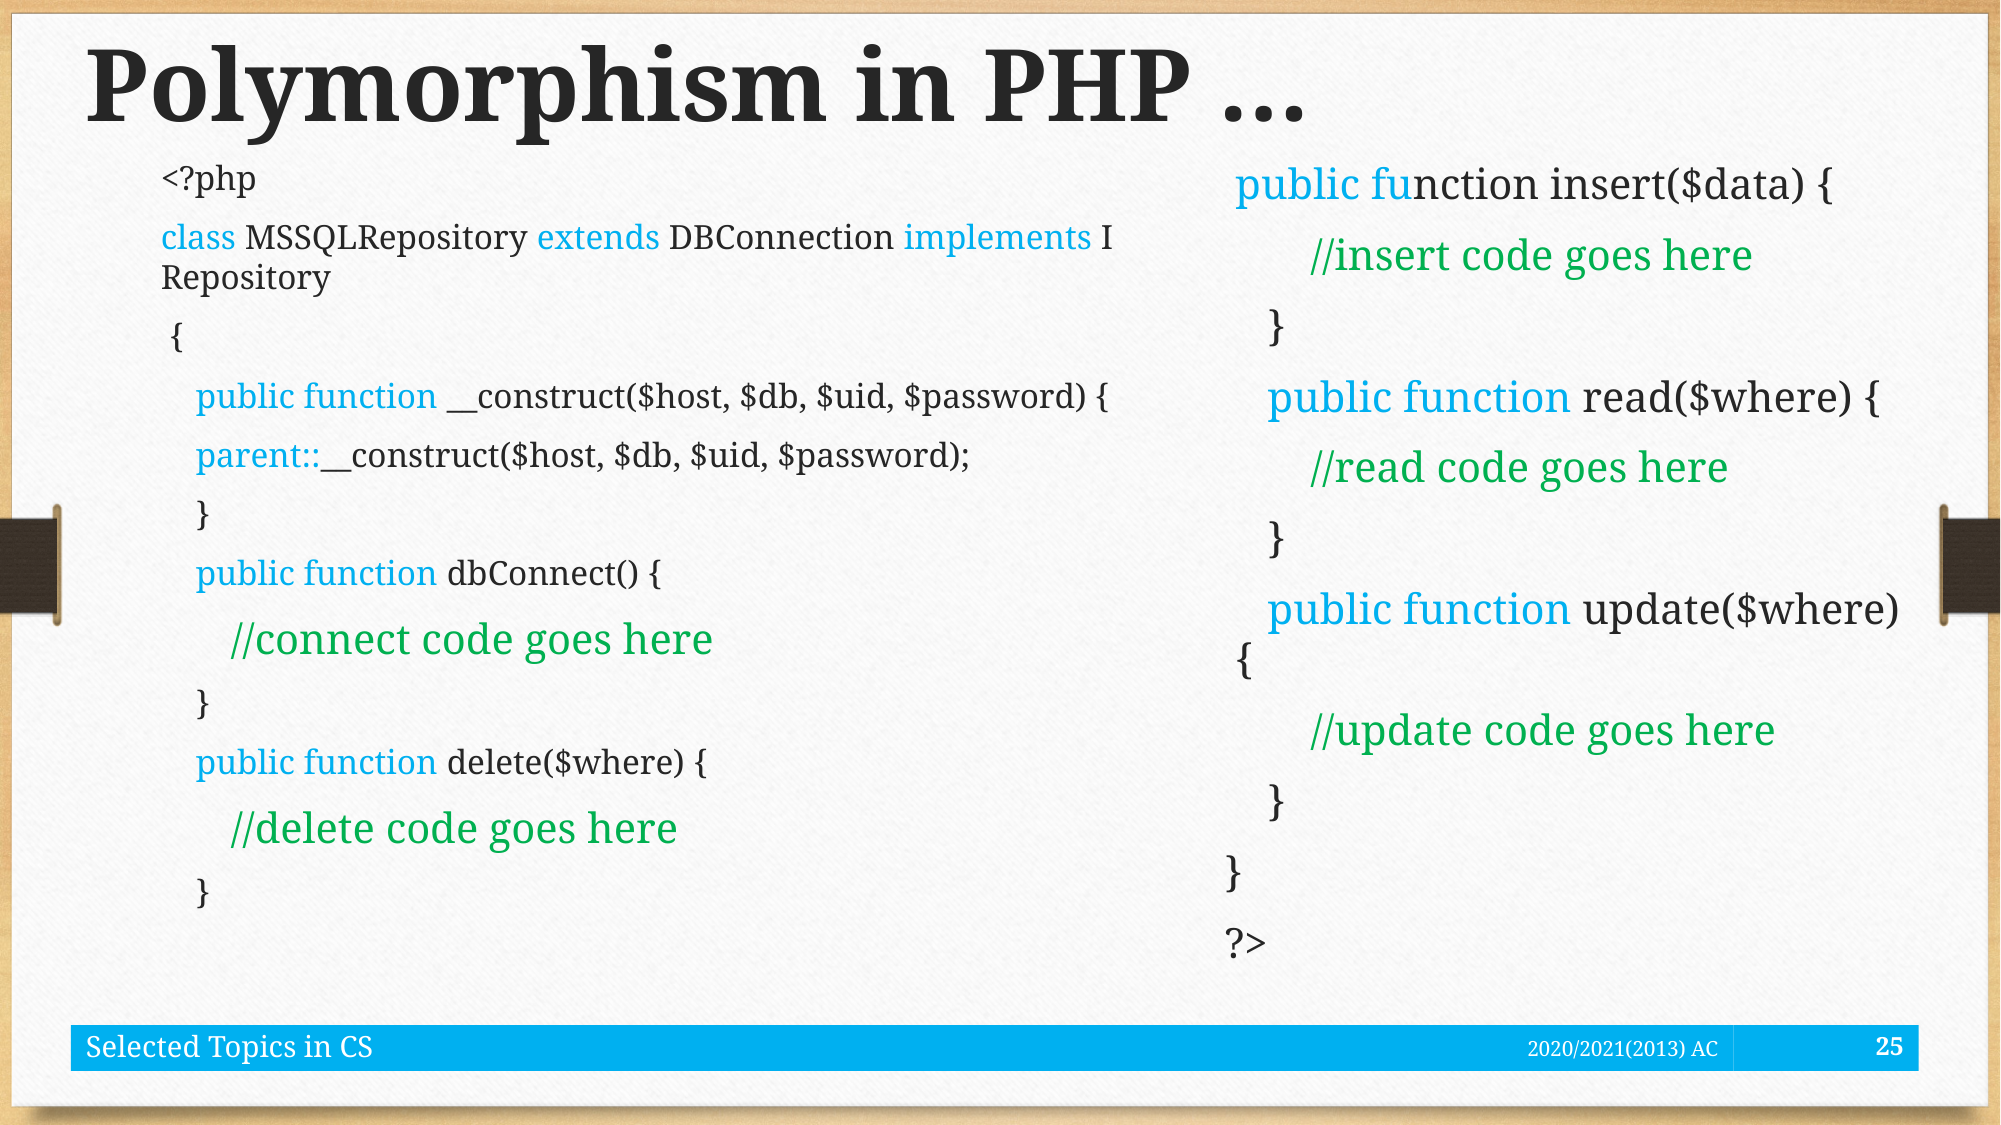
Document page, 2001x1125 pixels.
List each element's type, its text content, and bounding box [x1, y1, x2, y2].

list public function insert($data) { //insert code goes here } public function read($where) { //read code goes here } public function update($where) { //update code goes here } } ?> [1134, 149, 1919, 1007]
list <?php class MSSQLRepository extends DBConnection implements IRepository { public function __construct($host, $db, $uid, $password) { parent::__construct($host, $db, $uid, $password); } public function dbConnect() { //connect code goes here } public function delete($where) { //delete code goes here } [70, 149, 1134, 1007]
slide_number 25 [1733, 1025, 1919, 1071]
slide_number 2020/2021(2013) AC [1350, 1025, 1733, 1071]
picture [0, 0, 2001, 1125]
title Polymorphism in PHP … [70, 31, 1919, 132]
footer Selected Topics in CS [70, 1025, 1350, 1071]
